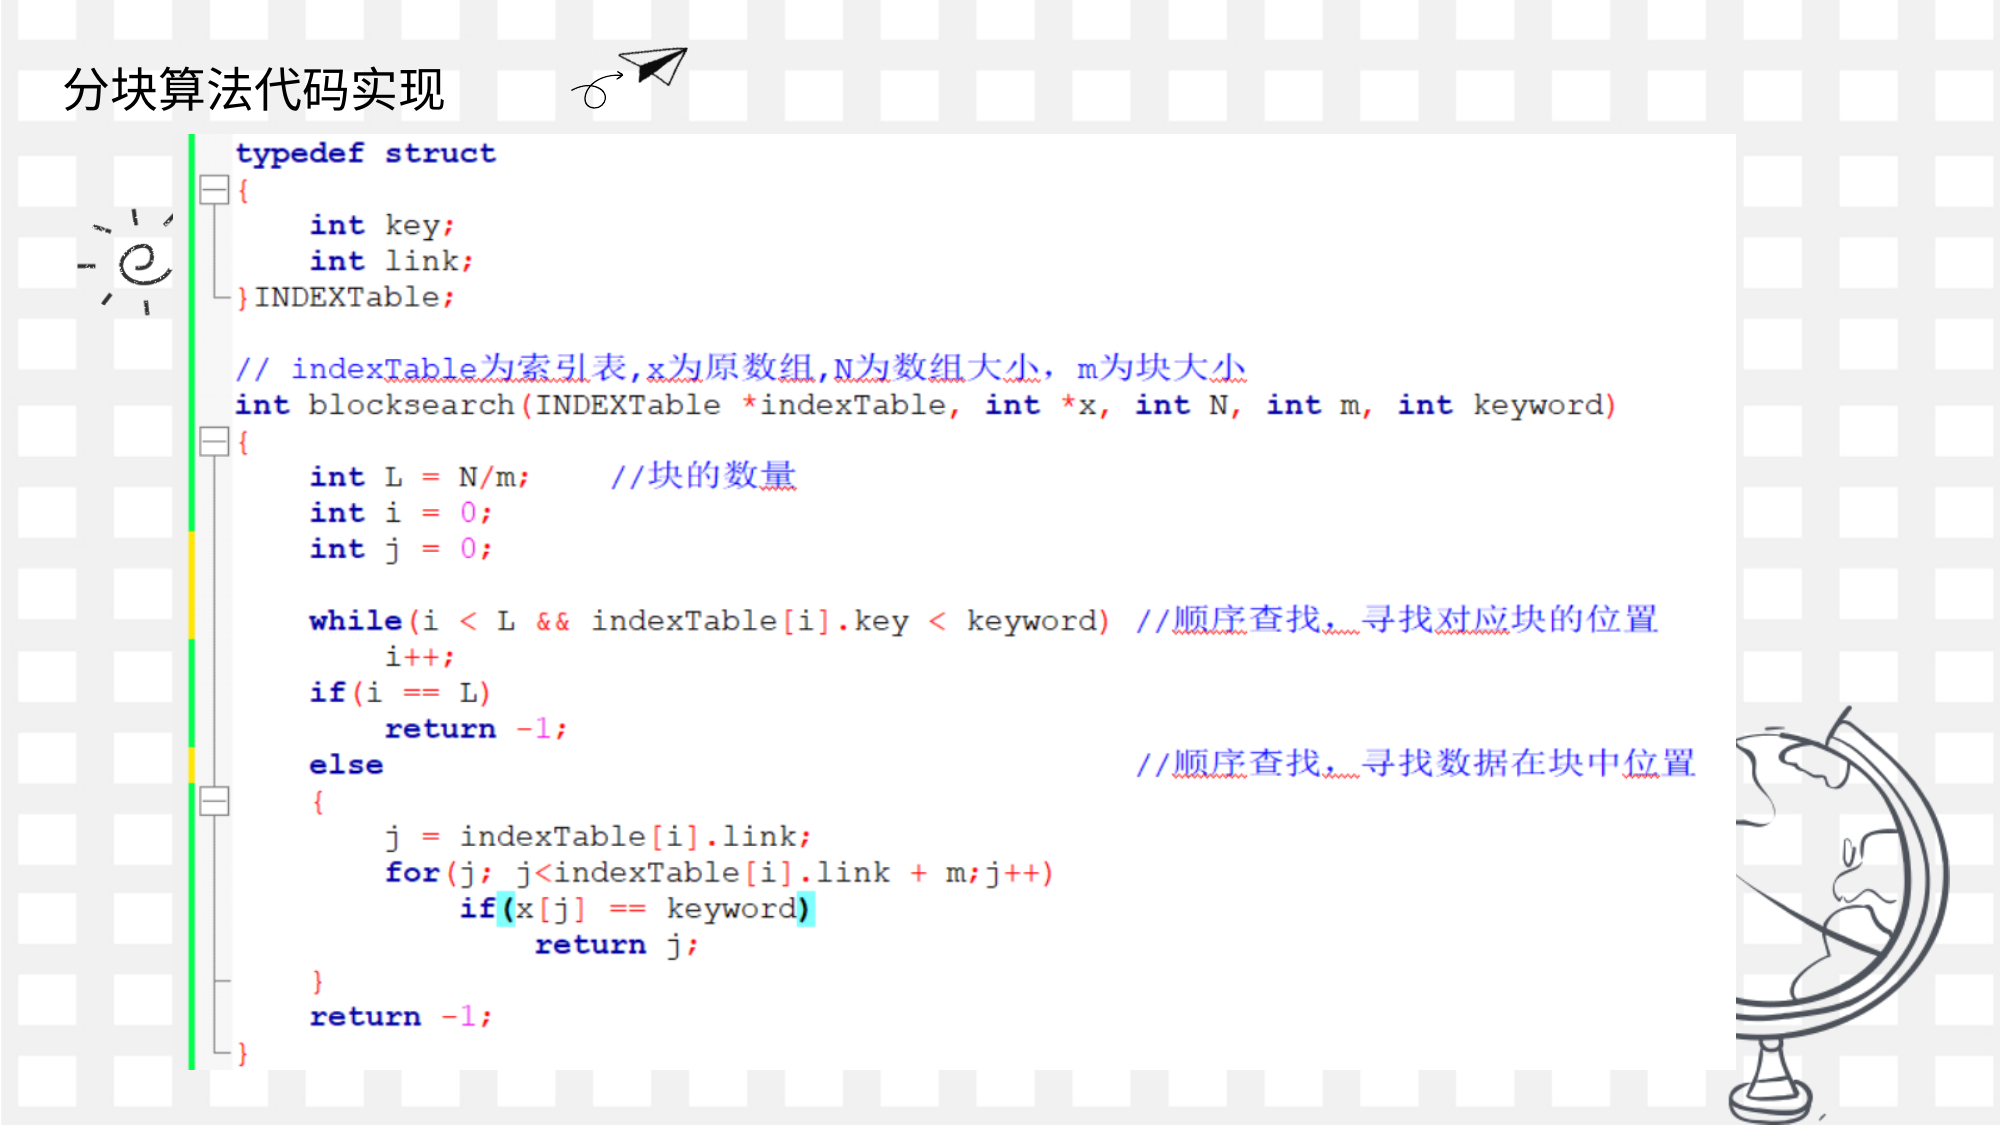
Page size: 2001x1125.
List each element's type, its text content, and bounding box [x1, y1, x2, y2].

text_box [581, 43, 686, 109]
text_box 分块算法代码实现 [48, 52, 462, 125]
picture [0, 0, 2000, 1125]
